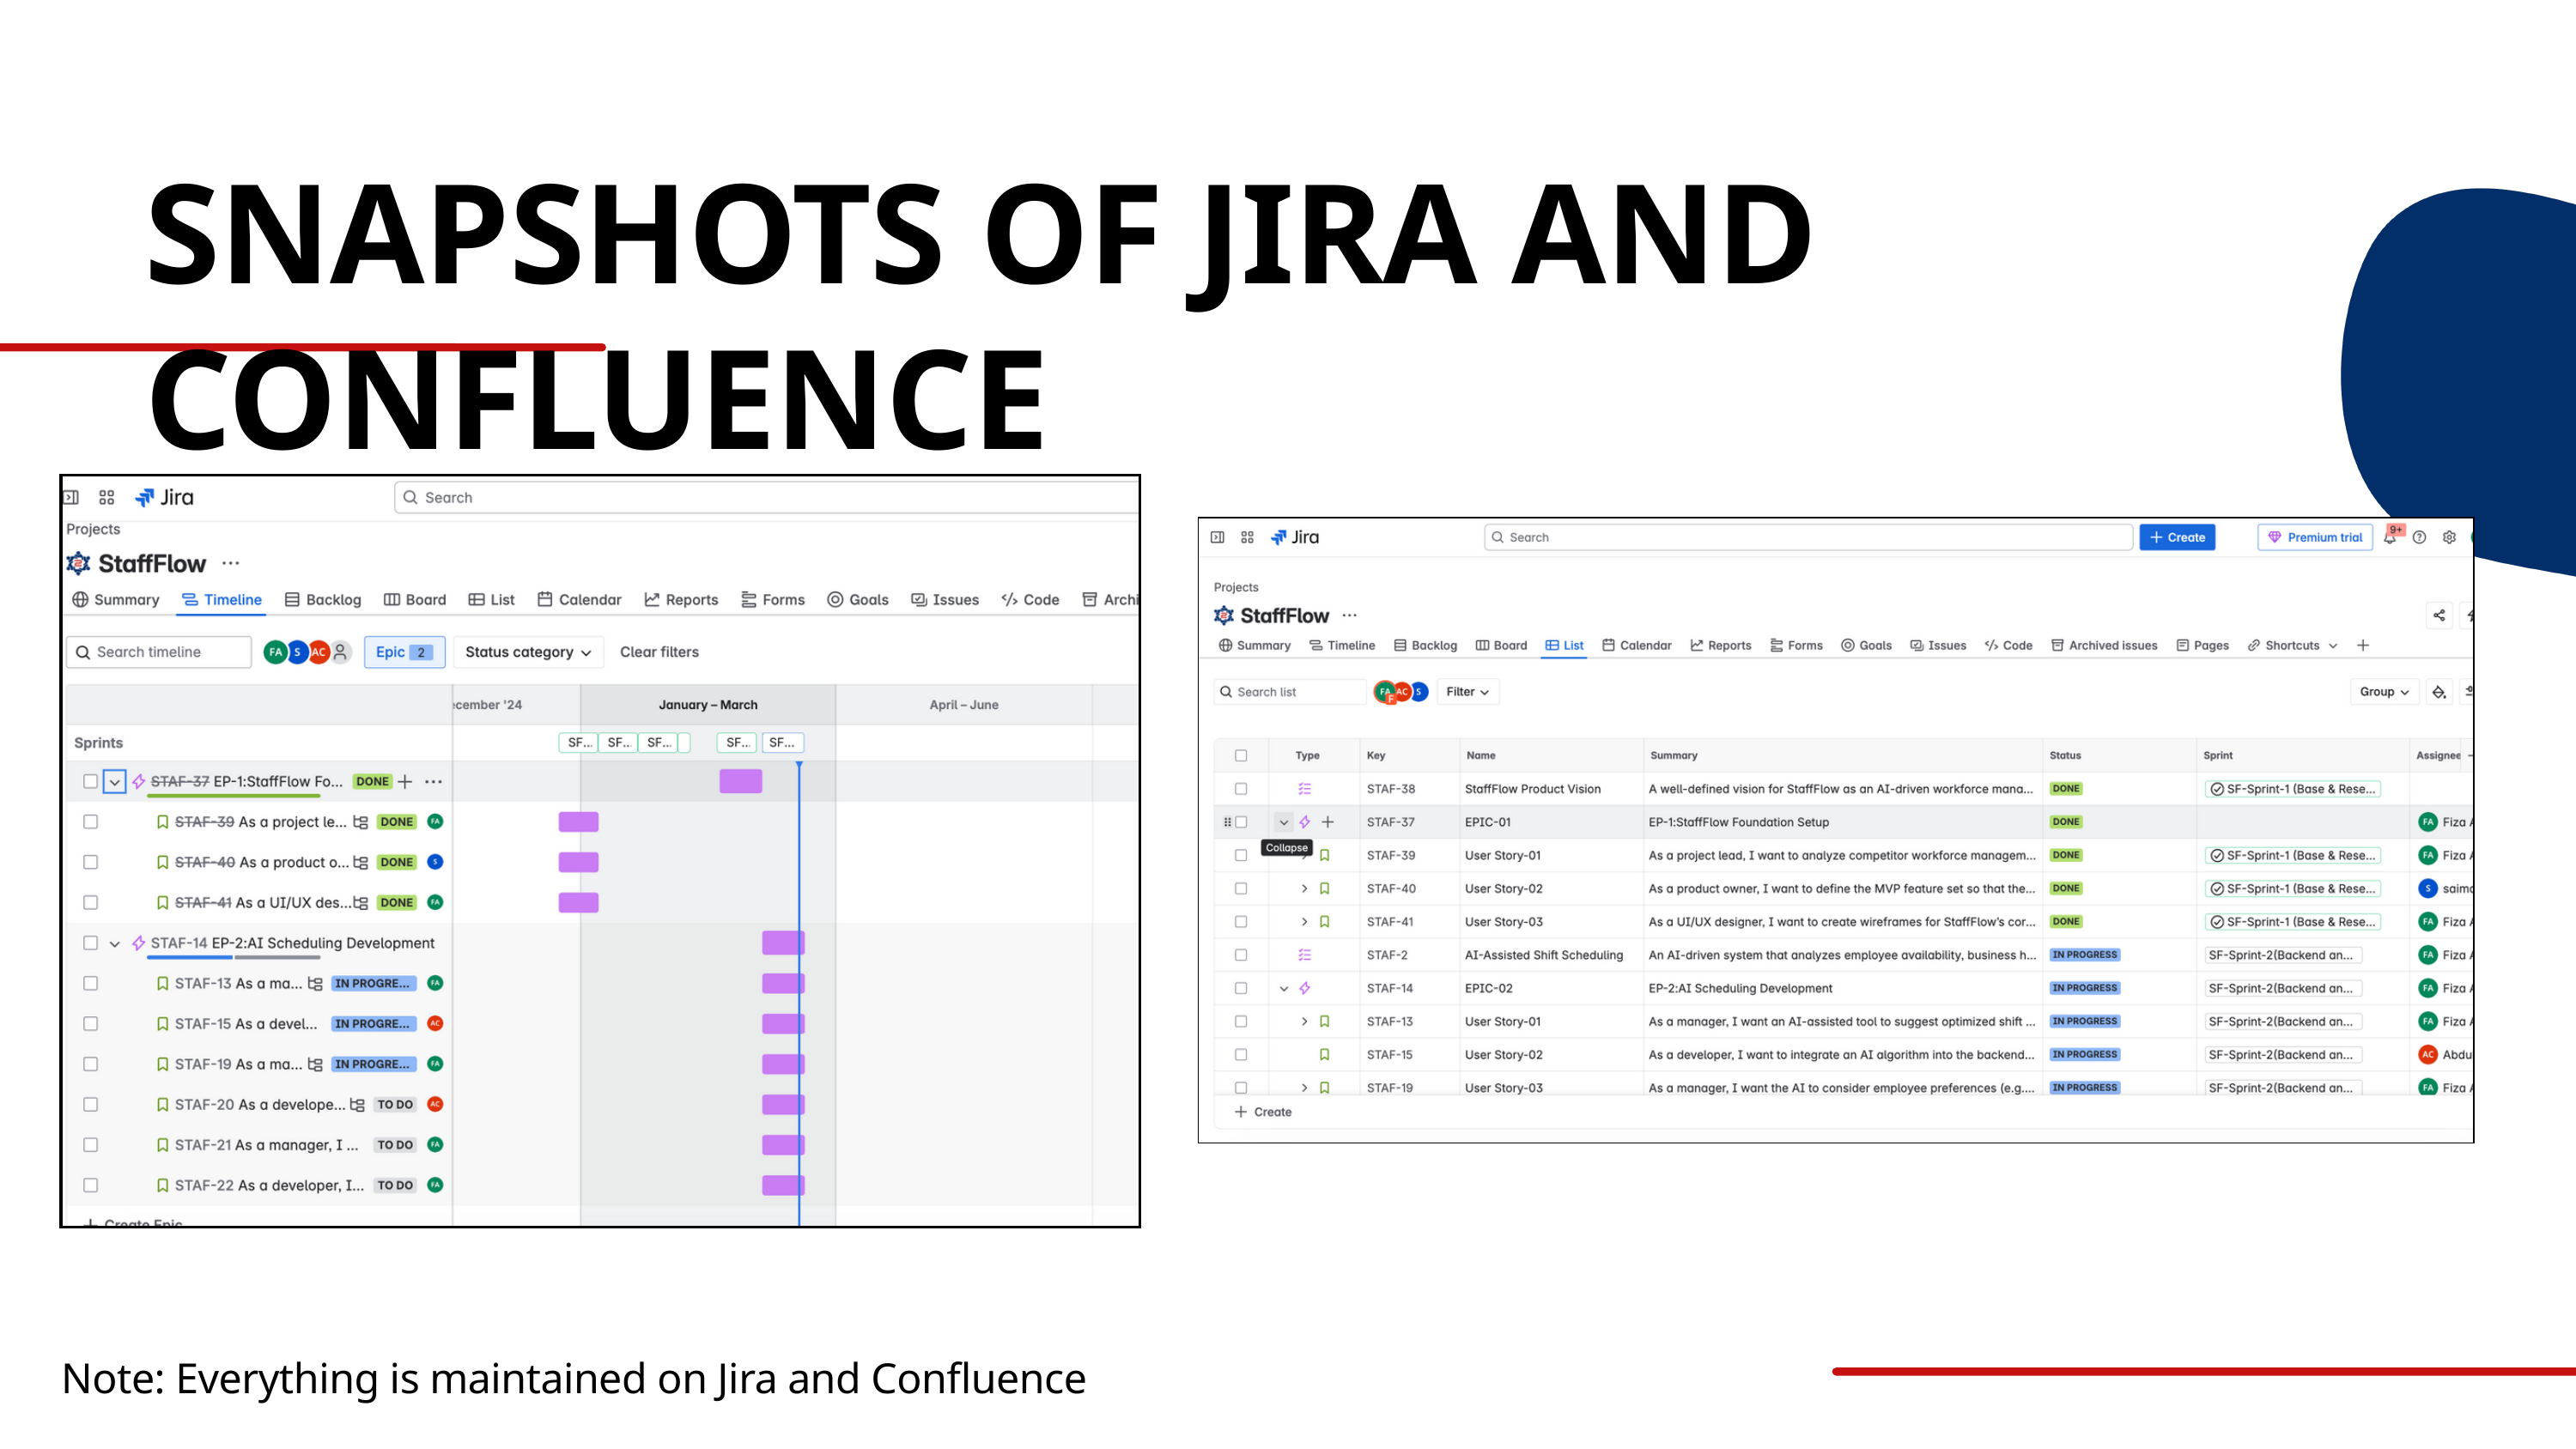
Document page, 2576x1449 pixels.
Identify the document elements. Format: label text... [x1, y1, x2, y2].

text_box SNAPSHOTS OF JIRA AND CONFLUENCE [144, 146, 2576, 477]
text_box Note: Everything is maintained on Jira and Confluence [60, 1343, 2576, 1403]
text_box [1198, 518, 2475, 1143]
text_box [61, 475, 1140, 1228]
text_box [2324, 477, 2576, 588]
